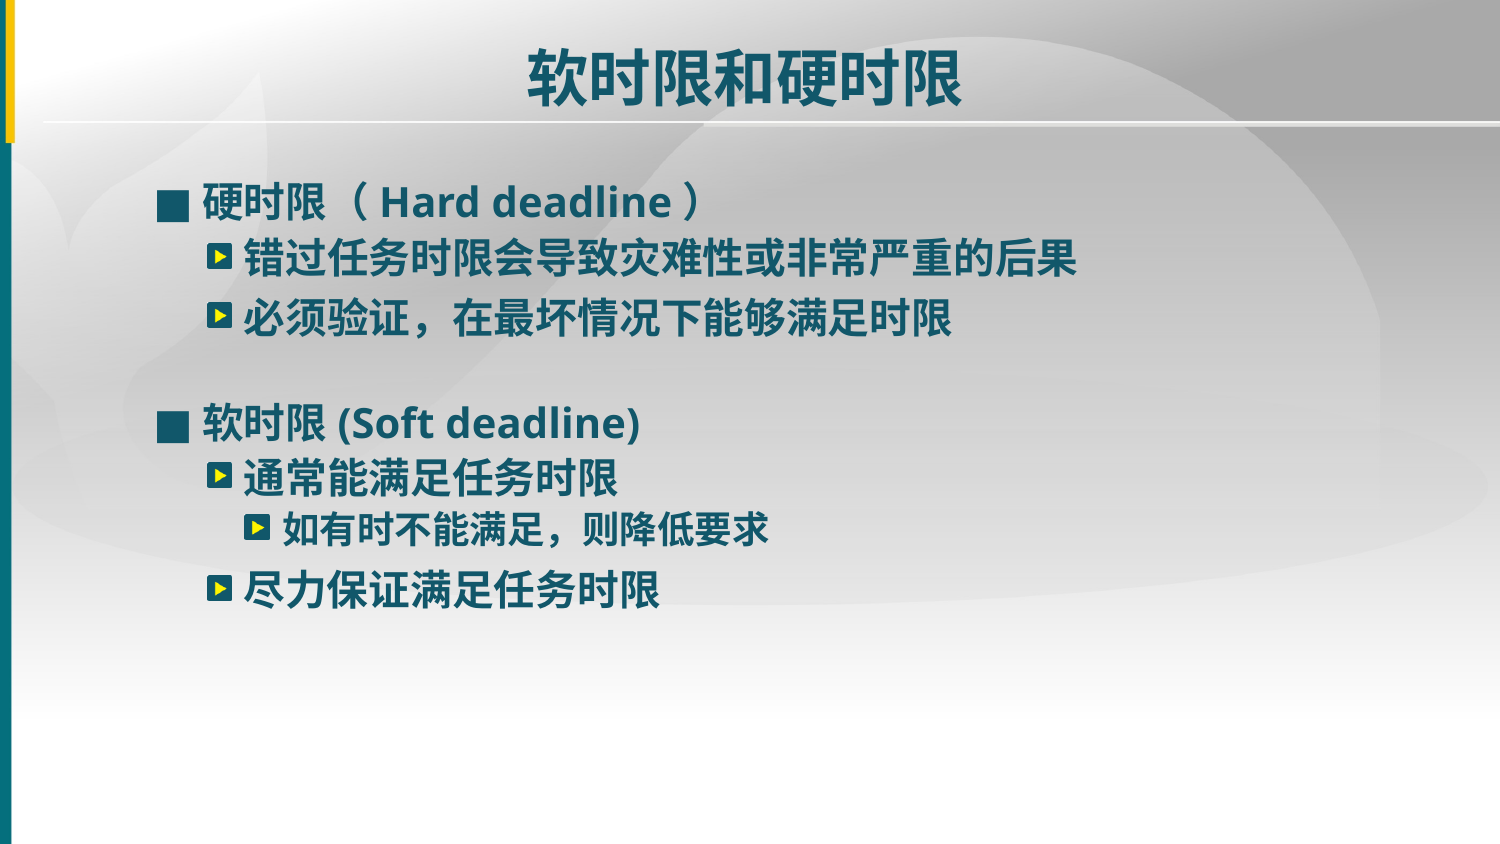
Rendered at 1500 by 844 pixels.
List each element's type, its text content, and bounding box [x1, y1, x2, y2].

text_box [138, 168, 1102, 388]
picture [0, 0, 1500, 844]
text_box 软时限和硬时限 [70, 32, 1421, 116]
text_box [138, 388, 1102, 628]
